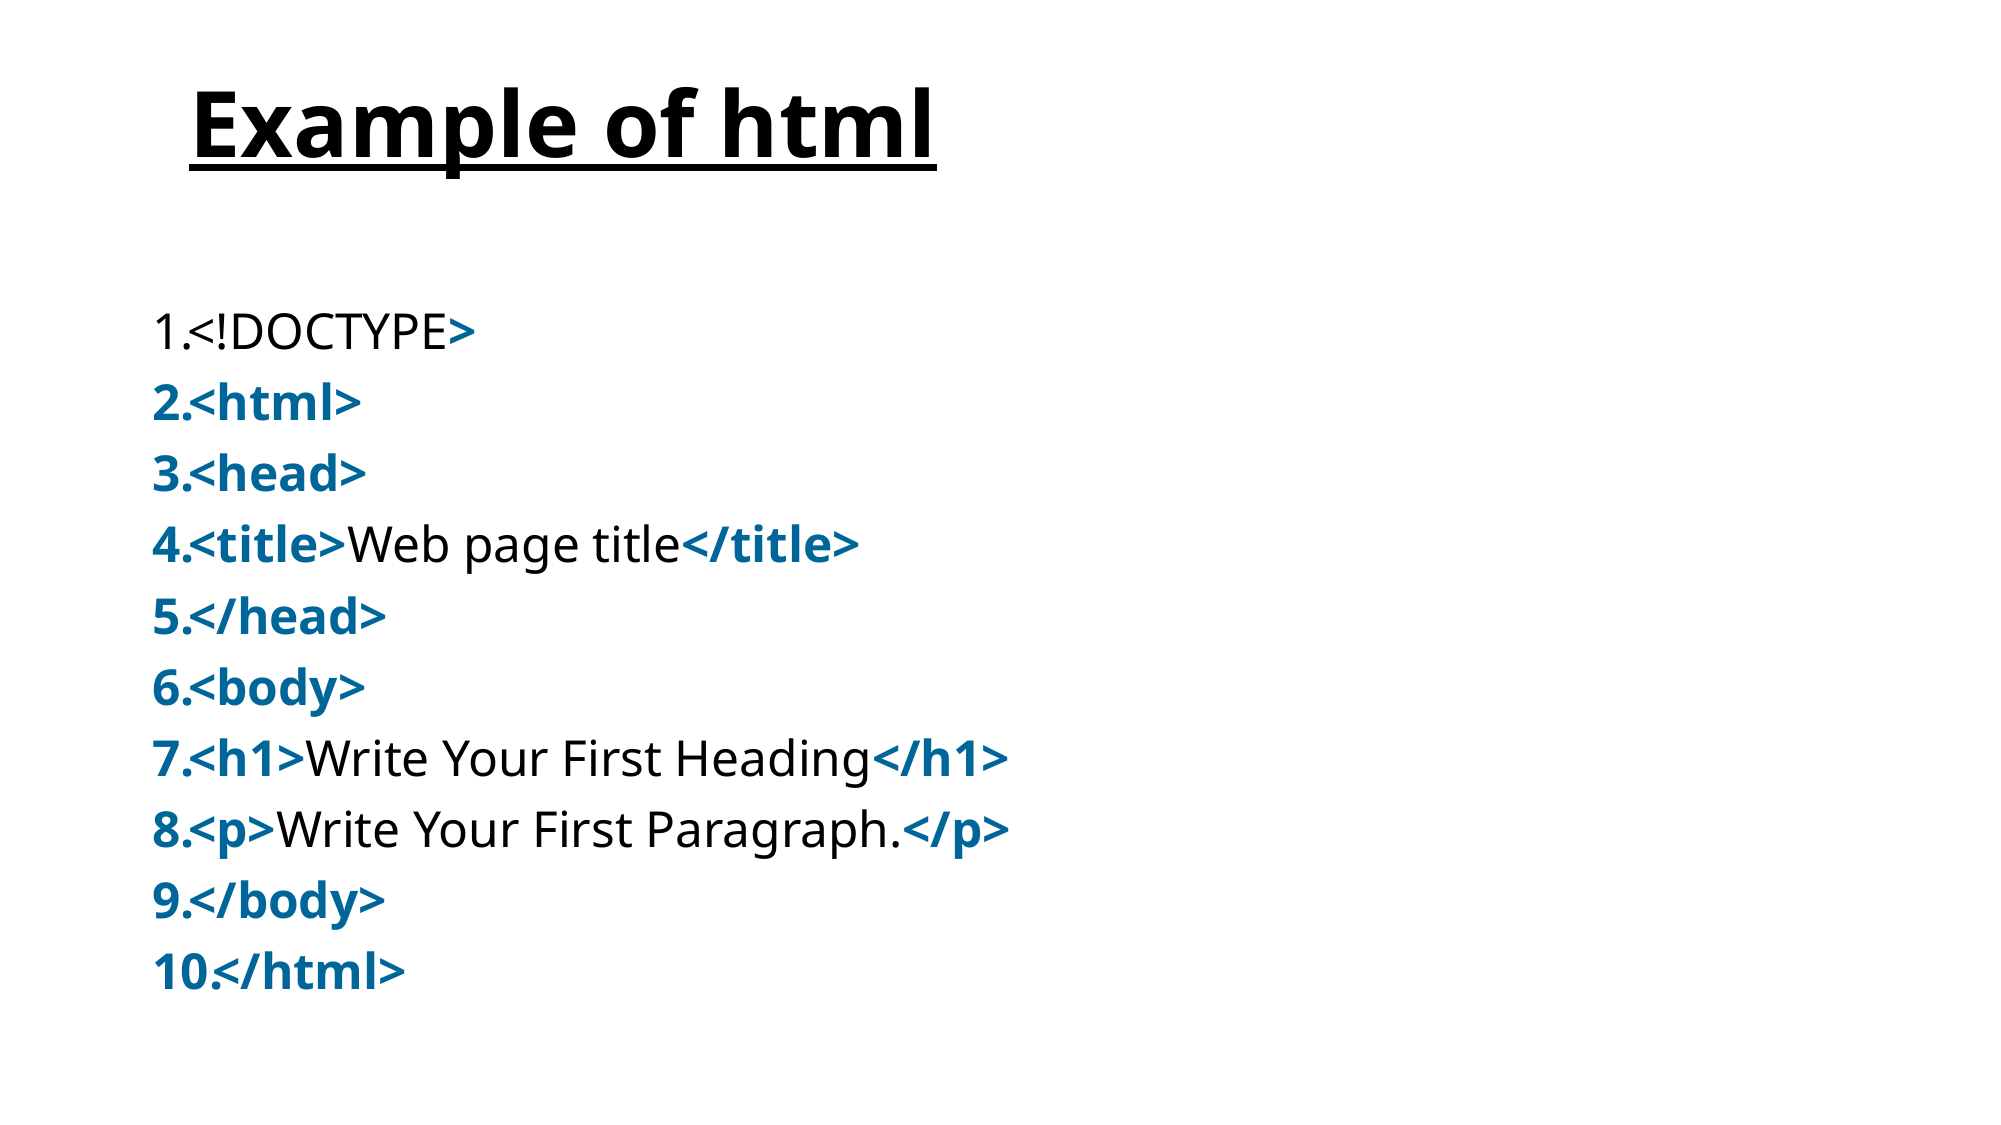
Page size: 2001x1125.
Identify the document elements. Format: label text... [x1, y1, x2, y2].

list <!DOCTYPE> <html> <head> <title>Web page title</title> </head> <body> <h1>Write Your First Heading</h1> <p>Write Your First Paragraph.</p> </body> </html> [137, 299, 1863, 1014]
title Example of html [174, 18, 1900, 237]
